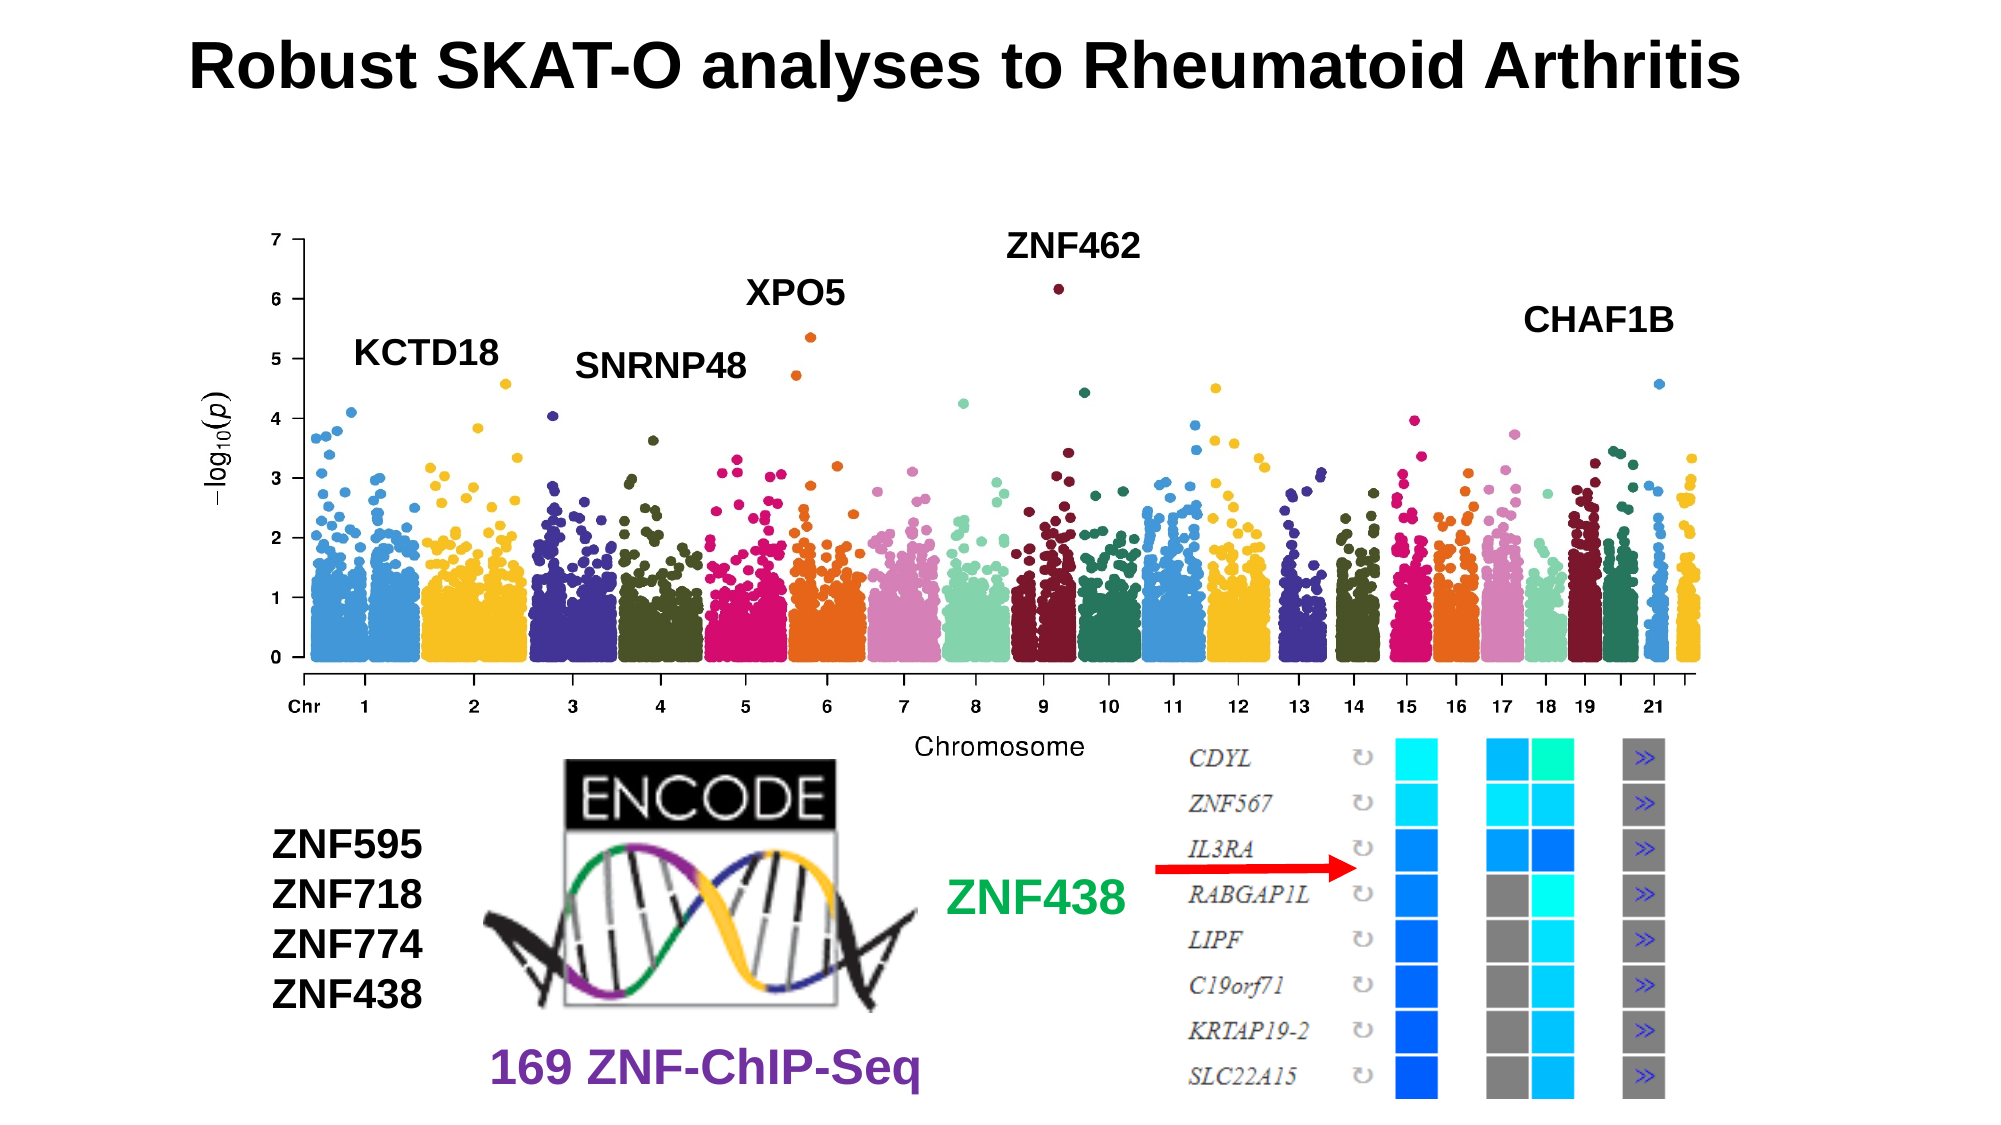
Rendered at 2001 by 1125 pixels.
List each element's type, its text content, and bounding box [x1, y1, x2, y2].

picture [1178, 737, 1681, 1099]
picture [483, 759, 918, 1013]
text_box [167, 136, 1763, 781]
text_box Robust SKAT-O analyses to Rheumatoid Arthritis [173, 14, 1760, 110]
text_box 169 ZNF-ChIP-Seq [474, 1026, 938, 1102]
text_box ZNF438 [931, 856, 1142, 932]
text_box ZNF595 ZNF718 ZNF774 ZNF438 [257, 809, 438, 1025]
